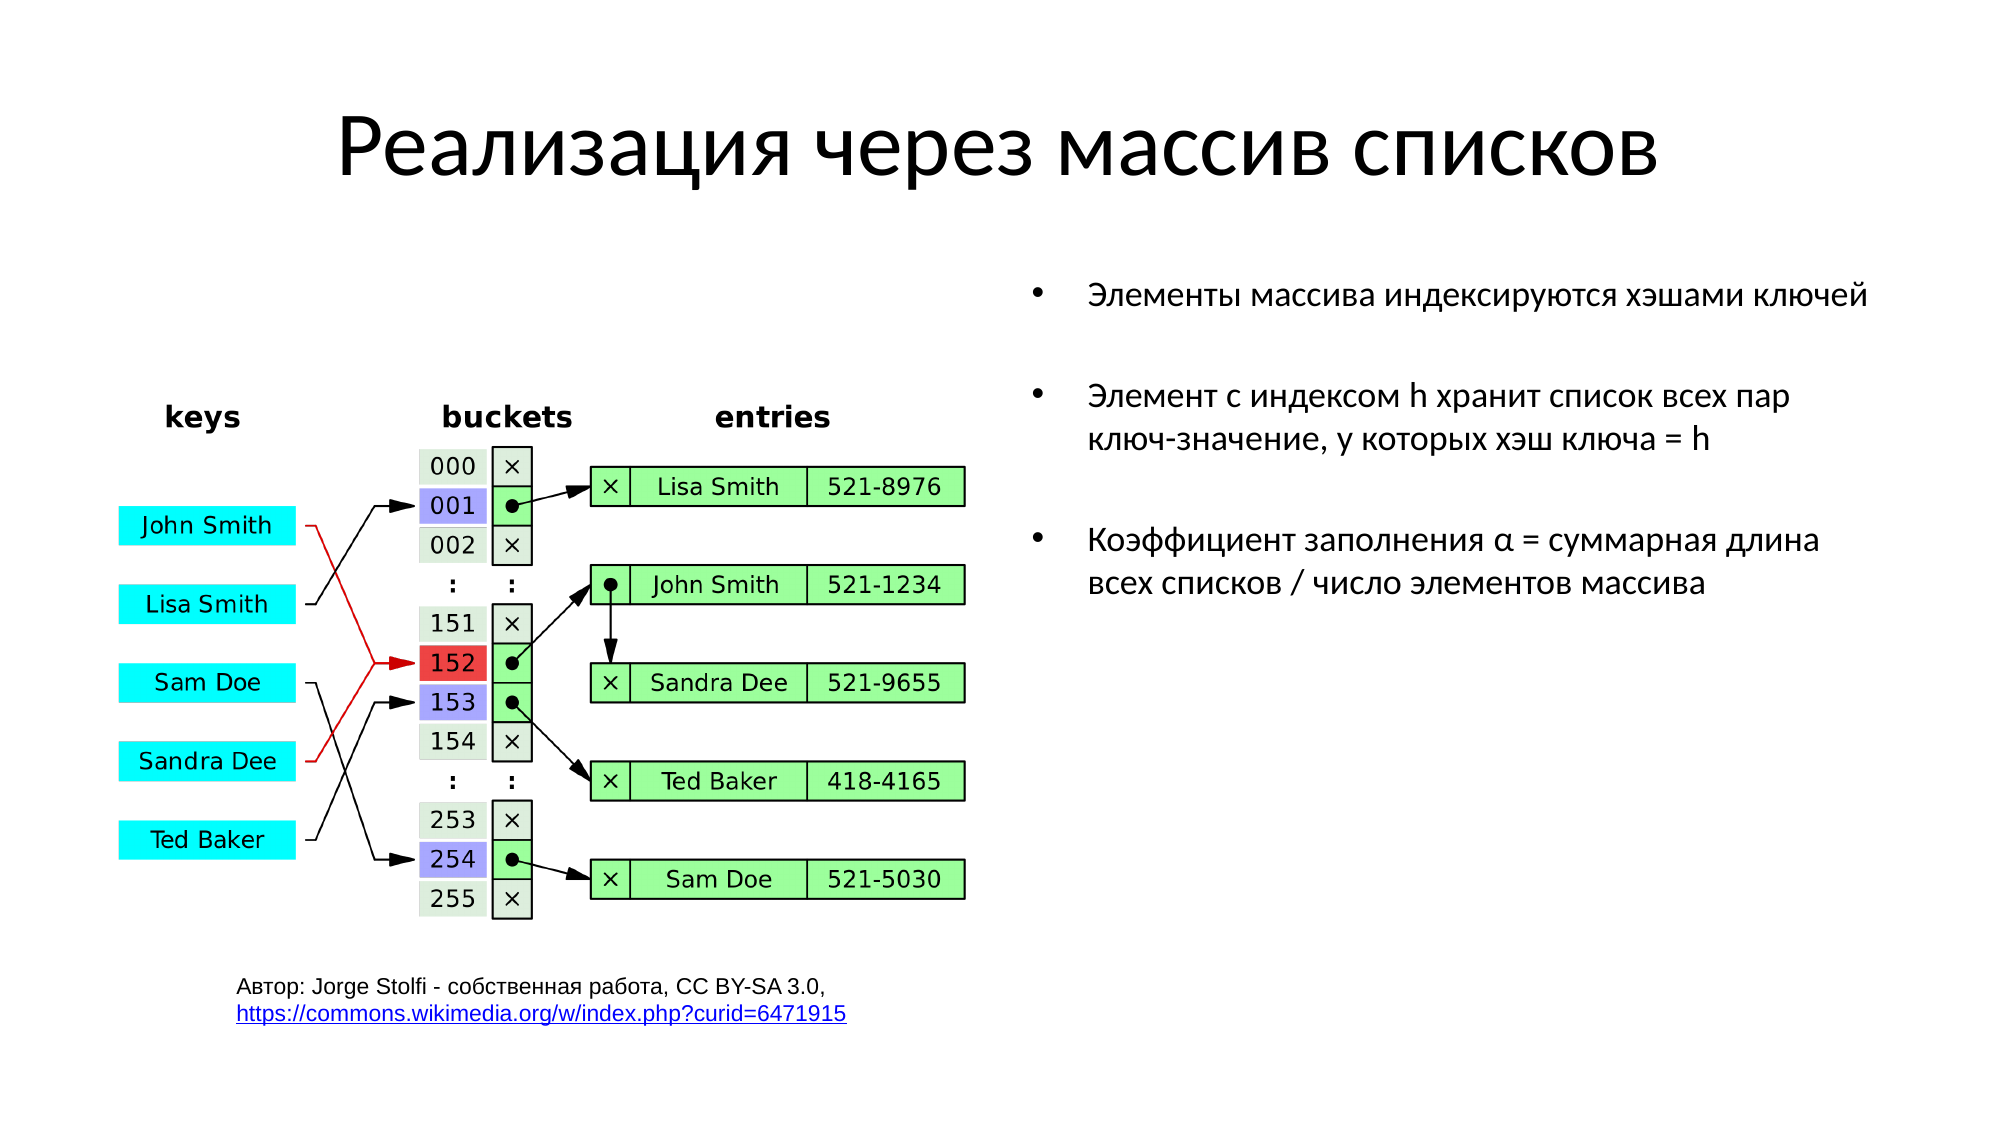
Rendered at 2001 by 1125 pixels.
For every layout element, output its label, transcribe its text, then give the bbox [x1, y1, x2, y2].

title Реализация через массив списков [99, 45, 1900, 233]
list Элементы массива индексируются хэшами ключей Элемент с индексом h хранит список всех пар ключ-значение, у которых хэш ключа = h Коэффициент заполнения α = суммарная длина всех списков / число элементов массива Если α слишком мал, то уменьшаем размер массива и диапазон хэшей и перестраиваем списки пар ключ-значение Если α слишком велик, то увеличиваем размер массива и диапазон хэшей и перестраиваем списки пар ключ-значение [1016, 262, 1900, 1005]
text_box Автор: Jorge Stolfi - собственная работа, CC BY-SA 3.0, https://commons.wikimedia.org/w/index.php?curid=6471915 [221, 964, 862, 1034]
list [99, 329, 984, 939]
